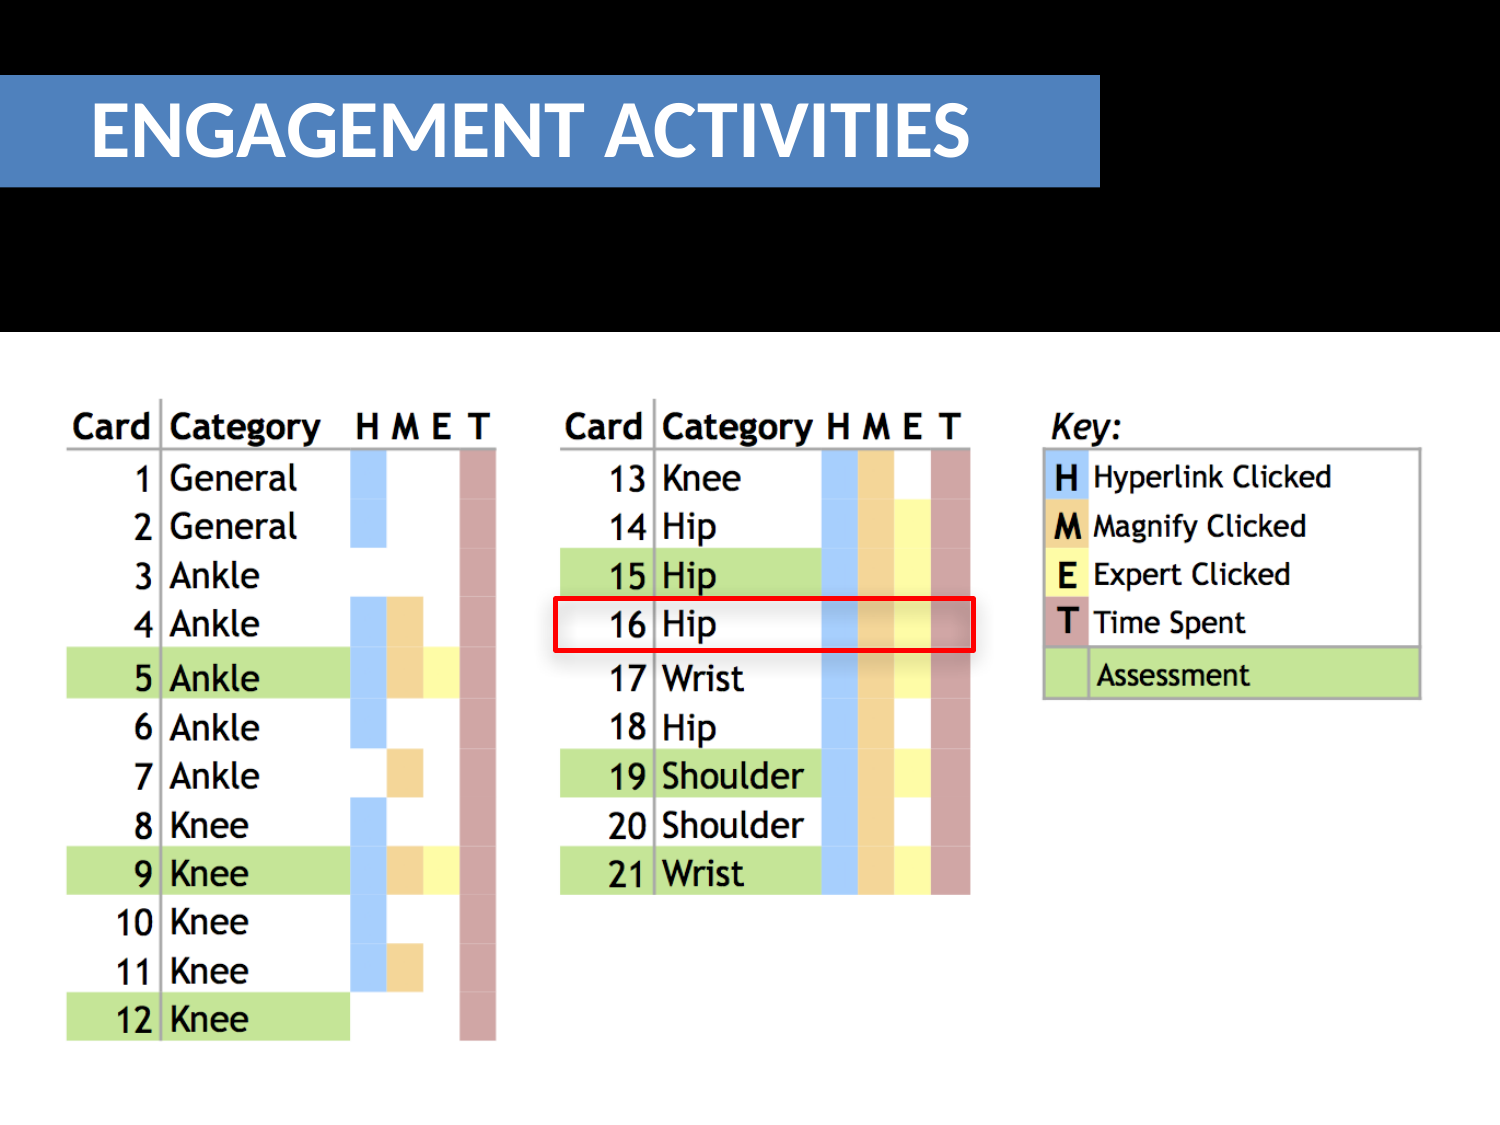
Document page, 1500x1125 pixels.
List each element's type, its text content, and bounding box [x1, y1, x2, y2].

text_box [1077, 75, 1100, 188]
title ENGAGEMENT ACTIVITIES [75, 62, 1077, 188]
text_box [0, 75, 75, 188]
picture [0, 332, 1500, 1125]
